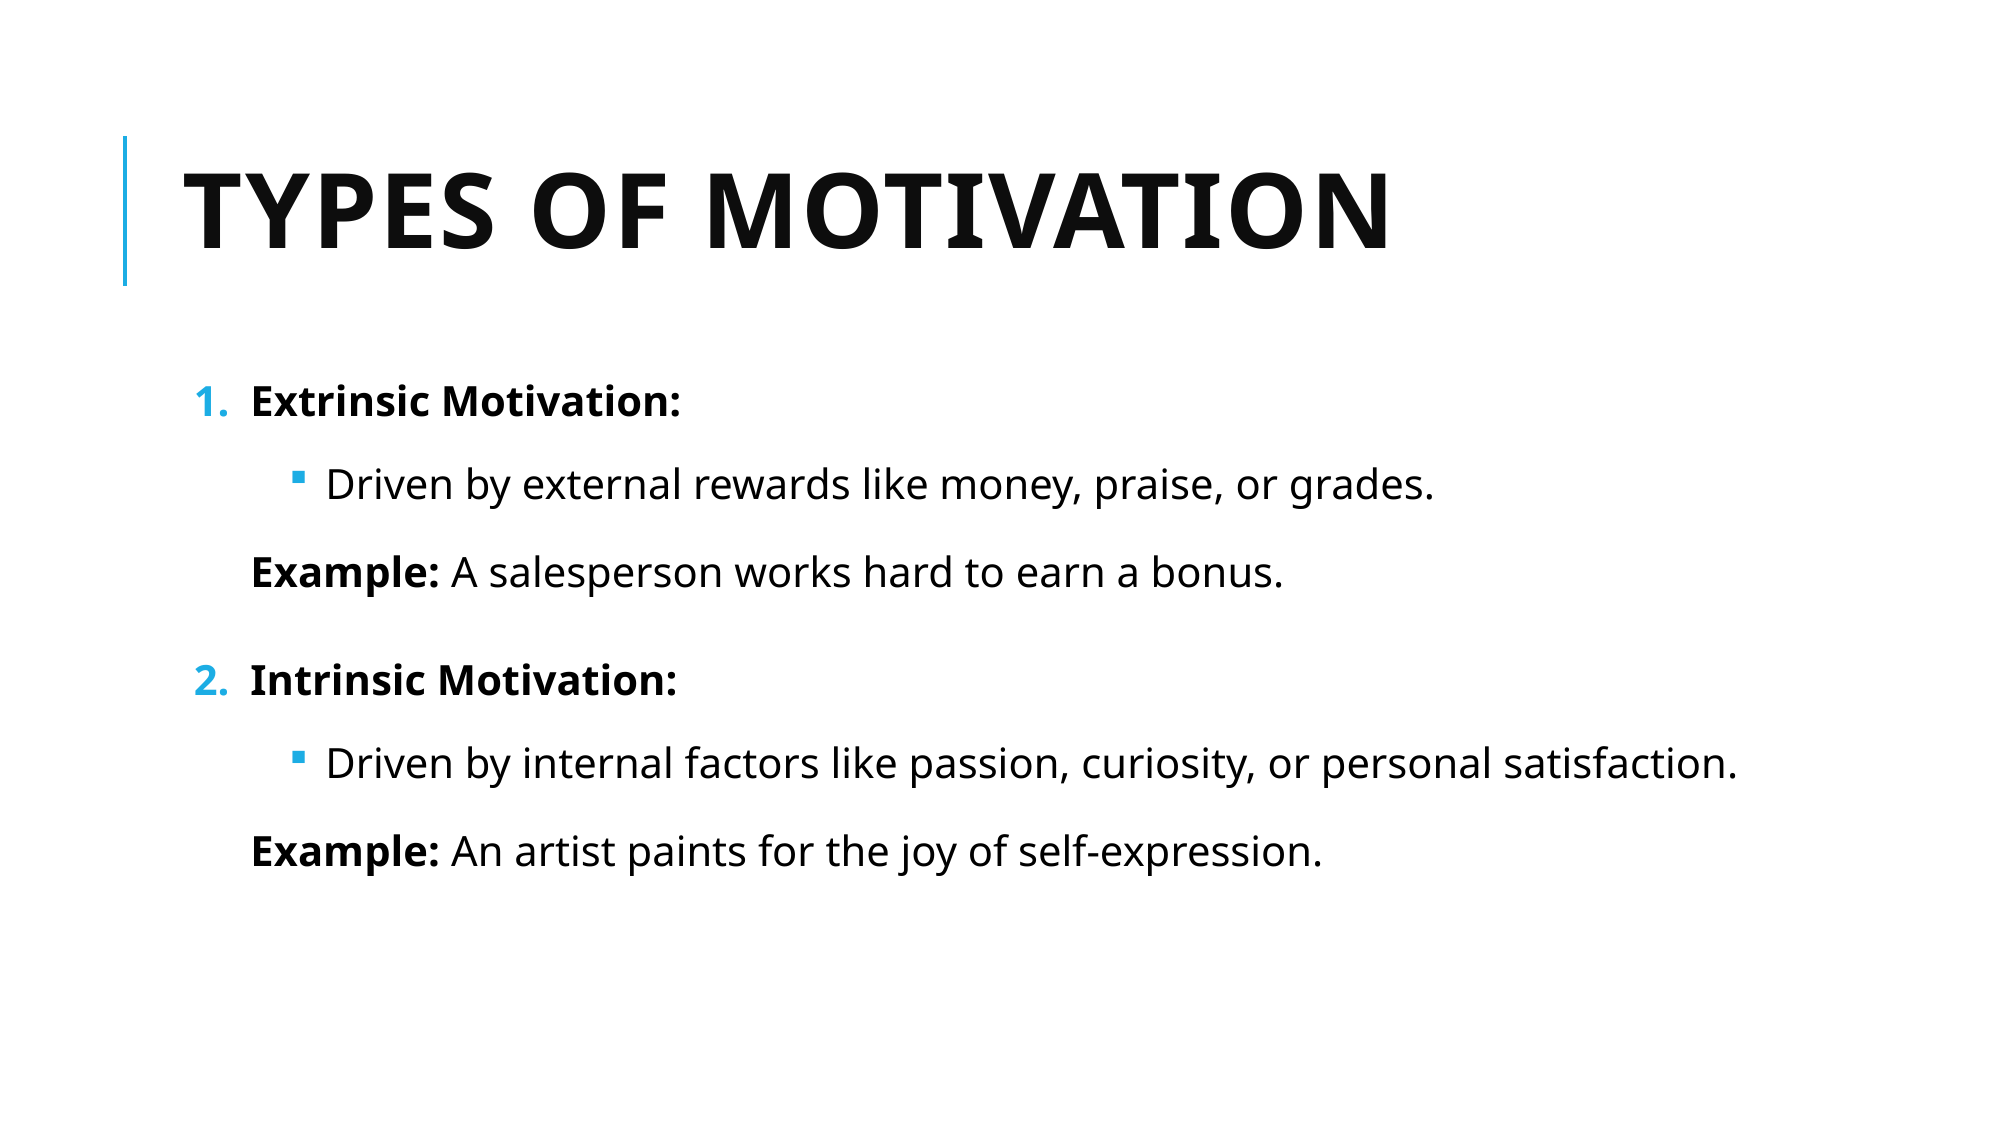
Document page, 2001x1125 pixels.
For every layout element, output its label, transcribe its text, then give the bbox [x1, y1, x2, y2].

list Extrinsic Motivation: Driven by external rewards like money, praise, or grades. Example: A salesperson works hard to earn a bonus. Intrinsic Motivation: Driven by internal factors like passion, curiosity, or personal satisfaction. Example: An artist paints for the joy of self-expression. [168, 341, 1763, 1024]
title Types of Motivation [168, 96, 1763, 341]
